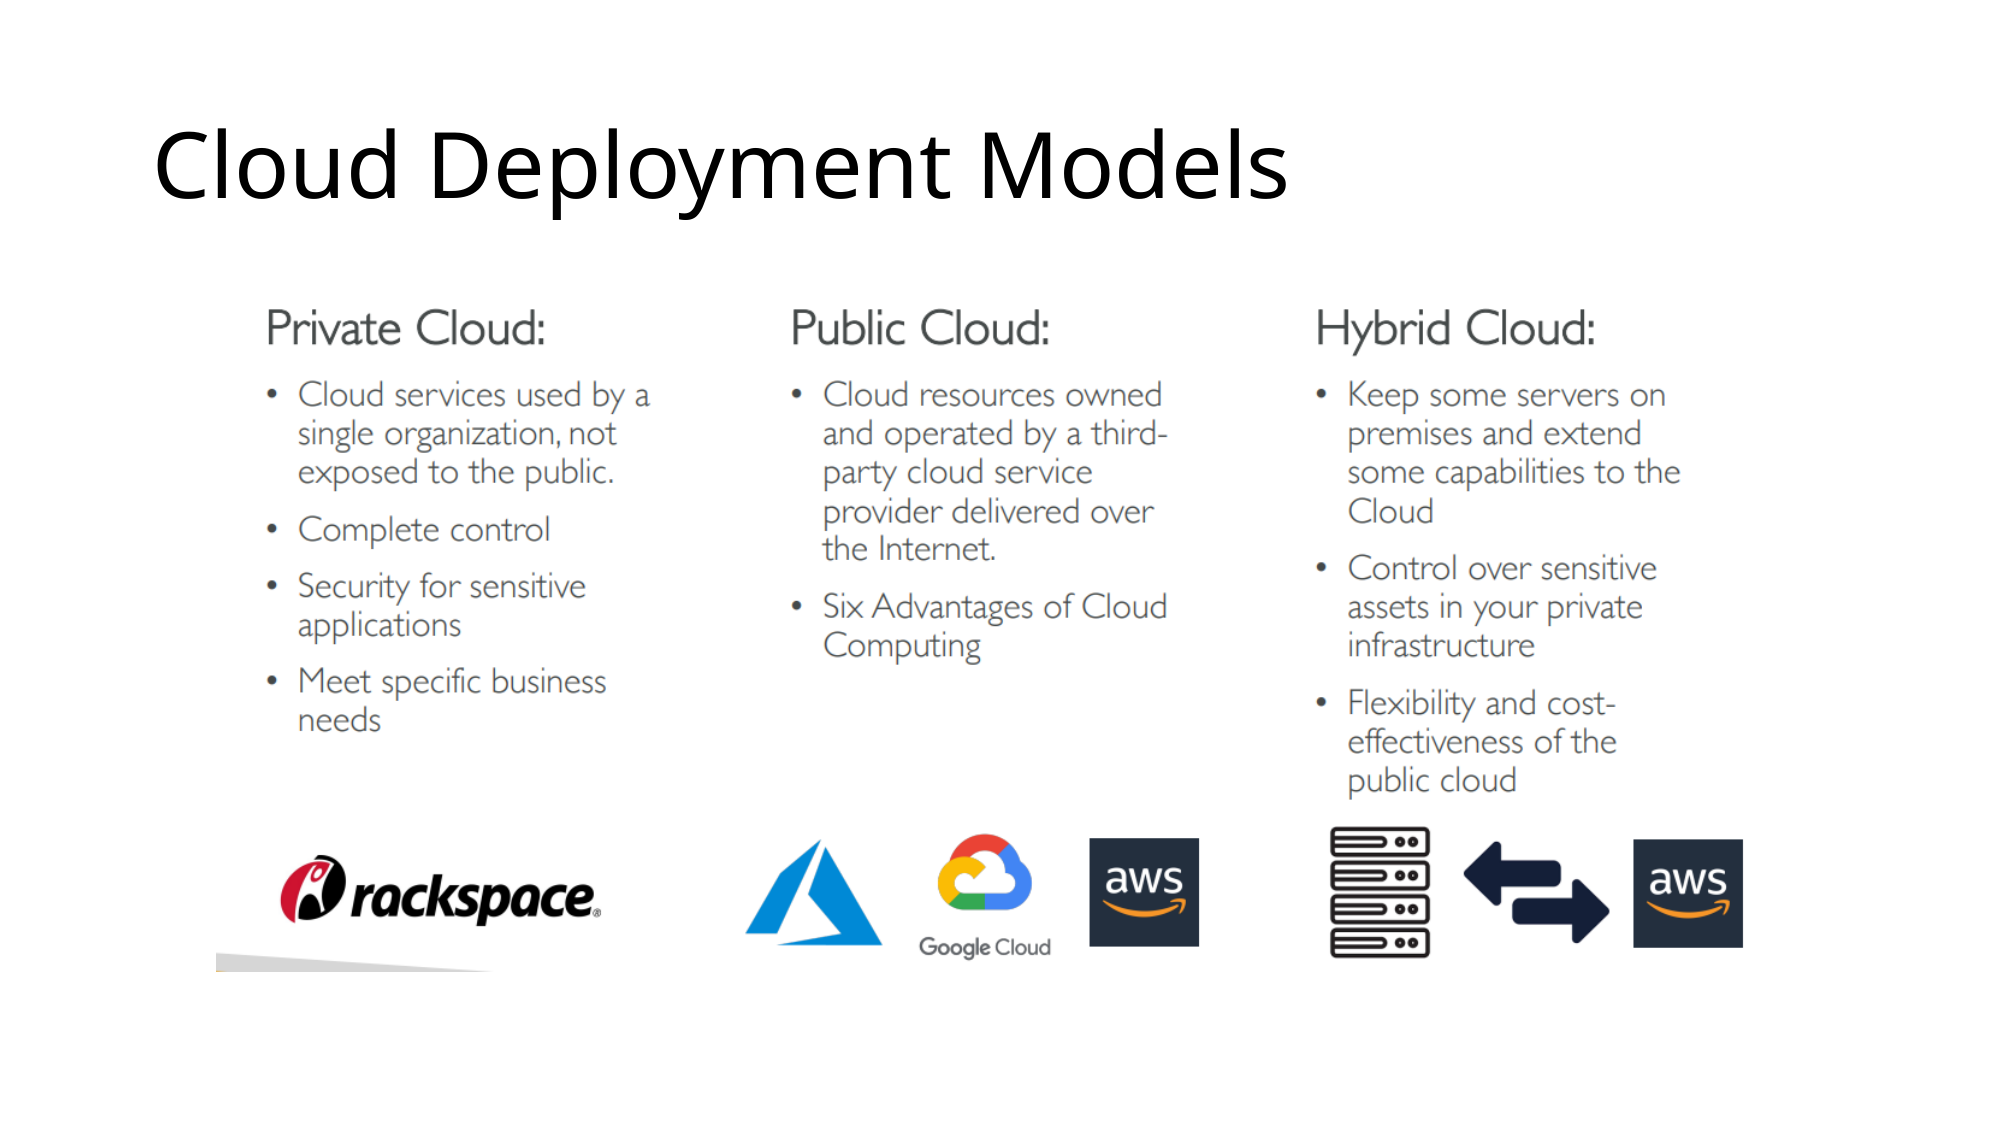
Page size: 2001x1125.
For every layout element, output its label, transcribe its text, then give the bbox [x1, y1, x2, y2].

picture [216, 254, 1784, 972]
title Cloud Deployment Models [137, 59, 1863, 278]
